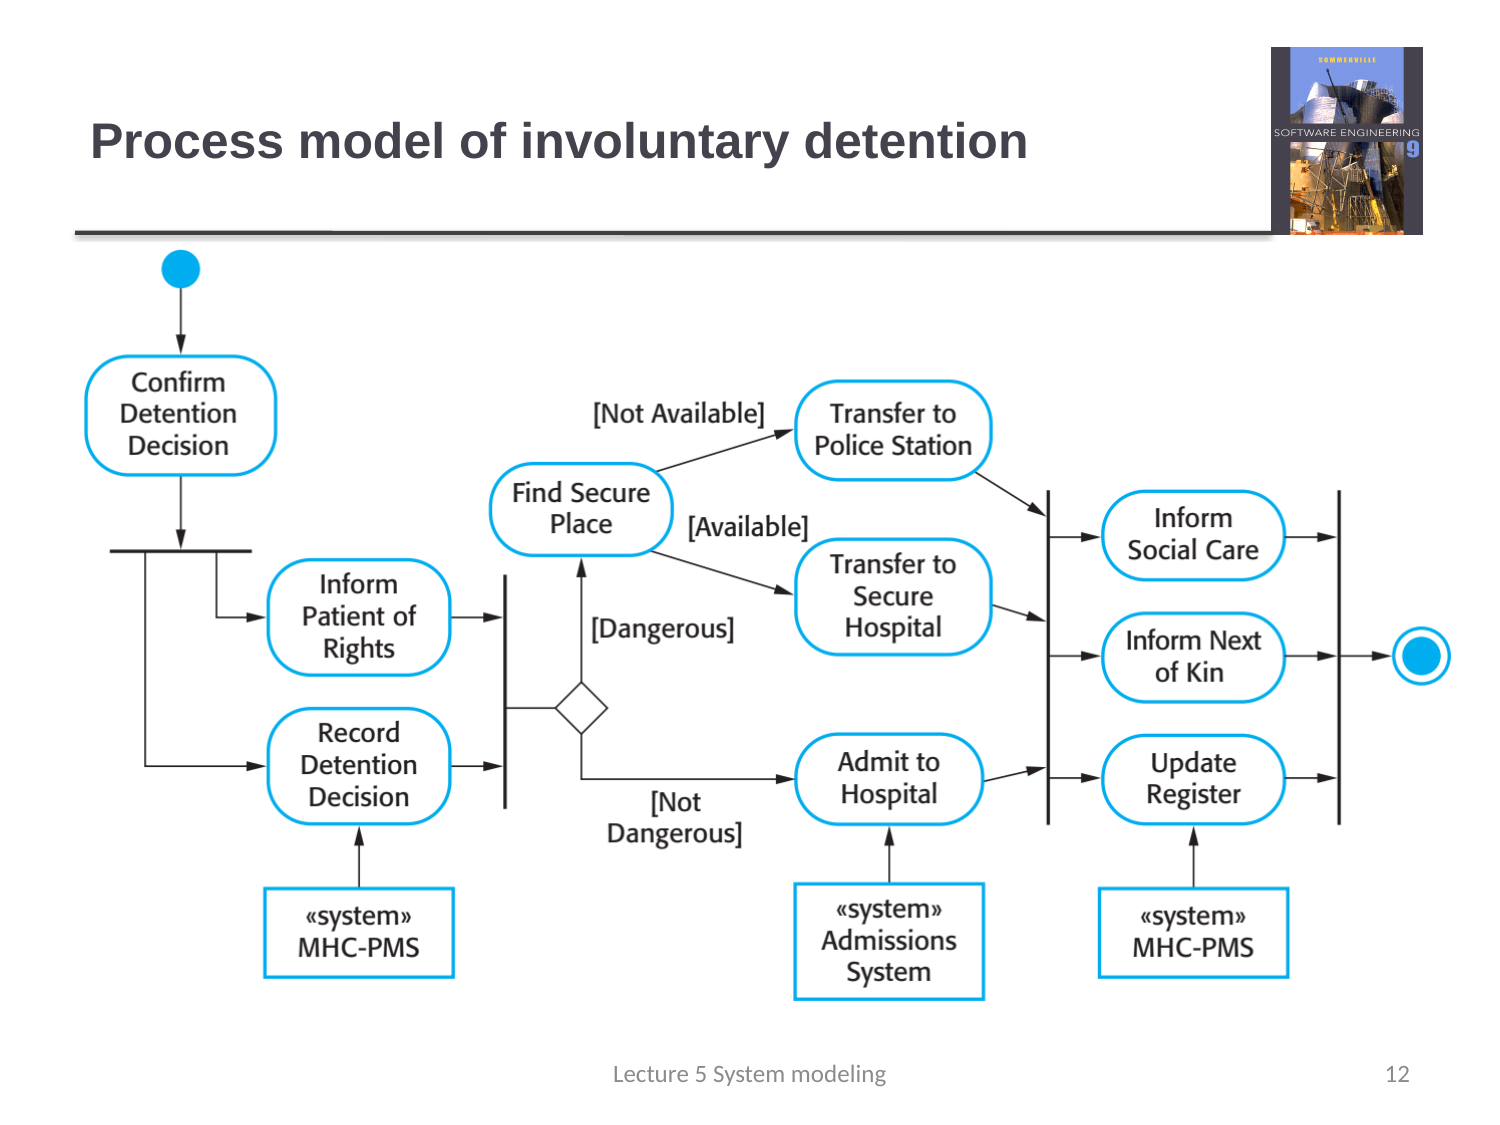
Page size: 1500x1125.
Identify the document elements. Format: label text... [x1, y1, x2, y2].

picture [1272, 47, 1423, 235]
picture [50, 241, 1468, 1009]
slide_number 12 [1074, 1042, 1425, 1103]
footer Lecture 5 System modeling [512, 1042, 988, 1103]
title Process model of involuntary detention [74, 44, 1272, 233]
